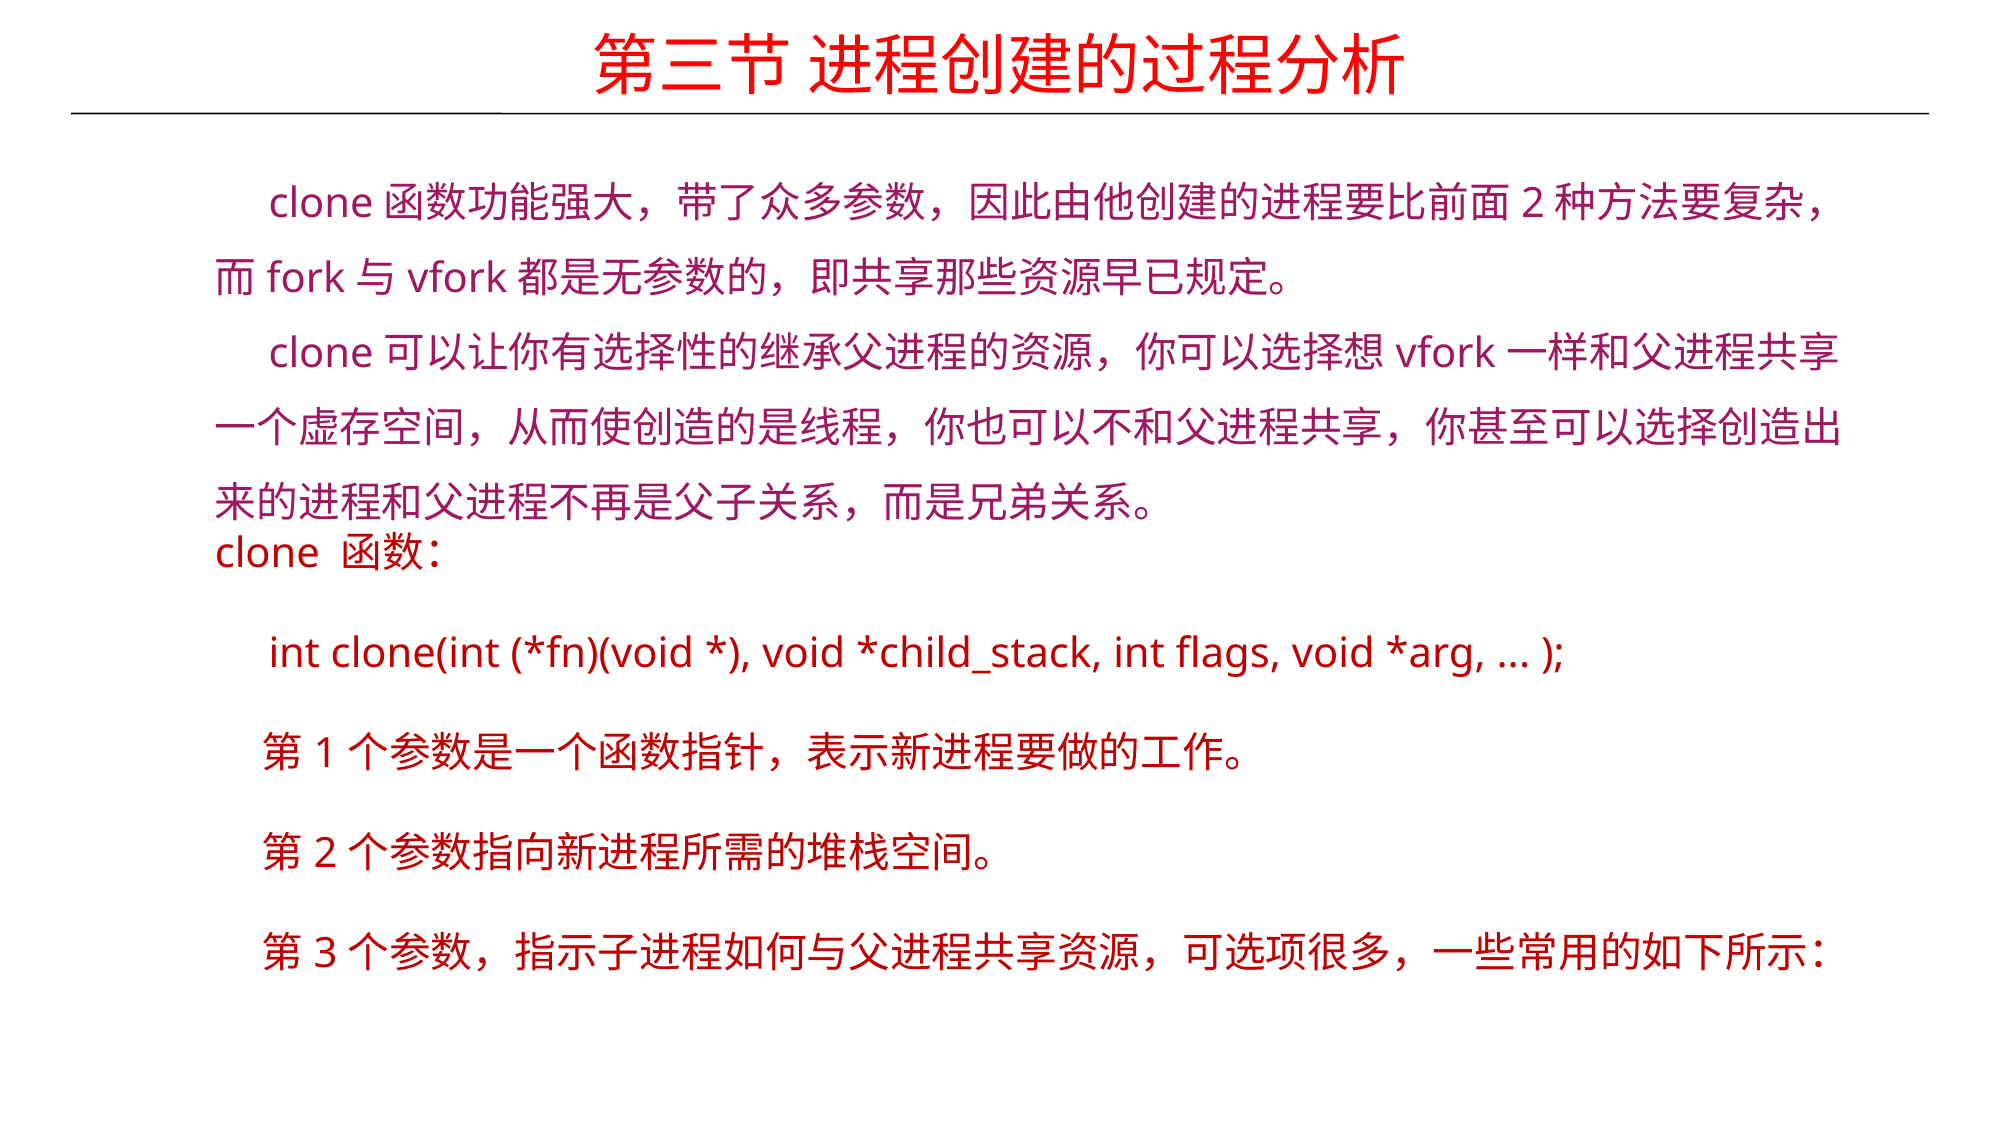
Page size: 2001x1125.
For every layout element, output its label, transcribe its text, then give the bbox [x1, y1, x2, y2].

text_box clone函数功能强大，带了众多参数，因此由他创建的进程要比前面2种方法要复杂，而fork与vfork都是无参数的，即共享那些资源早已规定。 clone可以让你有选择性的继承父进程的资源，你可以选择想vfork一样和父进程共享一个虚存空间，从而使创造的是线程，你也可以不和父进程共享，你甚至可以选择创造出来的进程和父进程不再是父子关系，而是兄弟关系。 clone 函数： int clone(int (*fn)(void *), void *child_stack, int flags, void *arg, ... ); 第1个参数是一个函数指针，表示新进程要做的工作。 第2个参数指向新进程所需的堆栈空间。 第3个参数，指示子进程如何与父进程共享资源，可选项很多，一些常用的如下所示： [200, 143, 1870, 1034]
text_box 第三节 进程创建的过程分析 [324, 22, 1675, 115]
